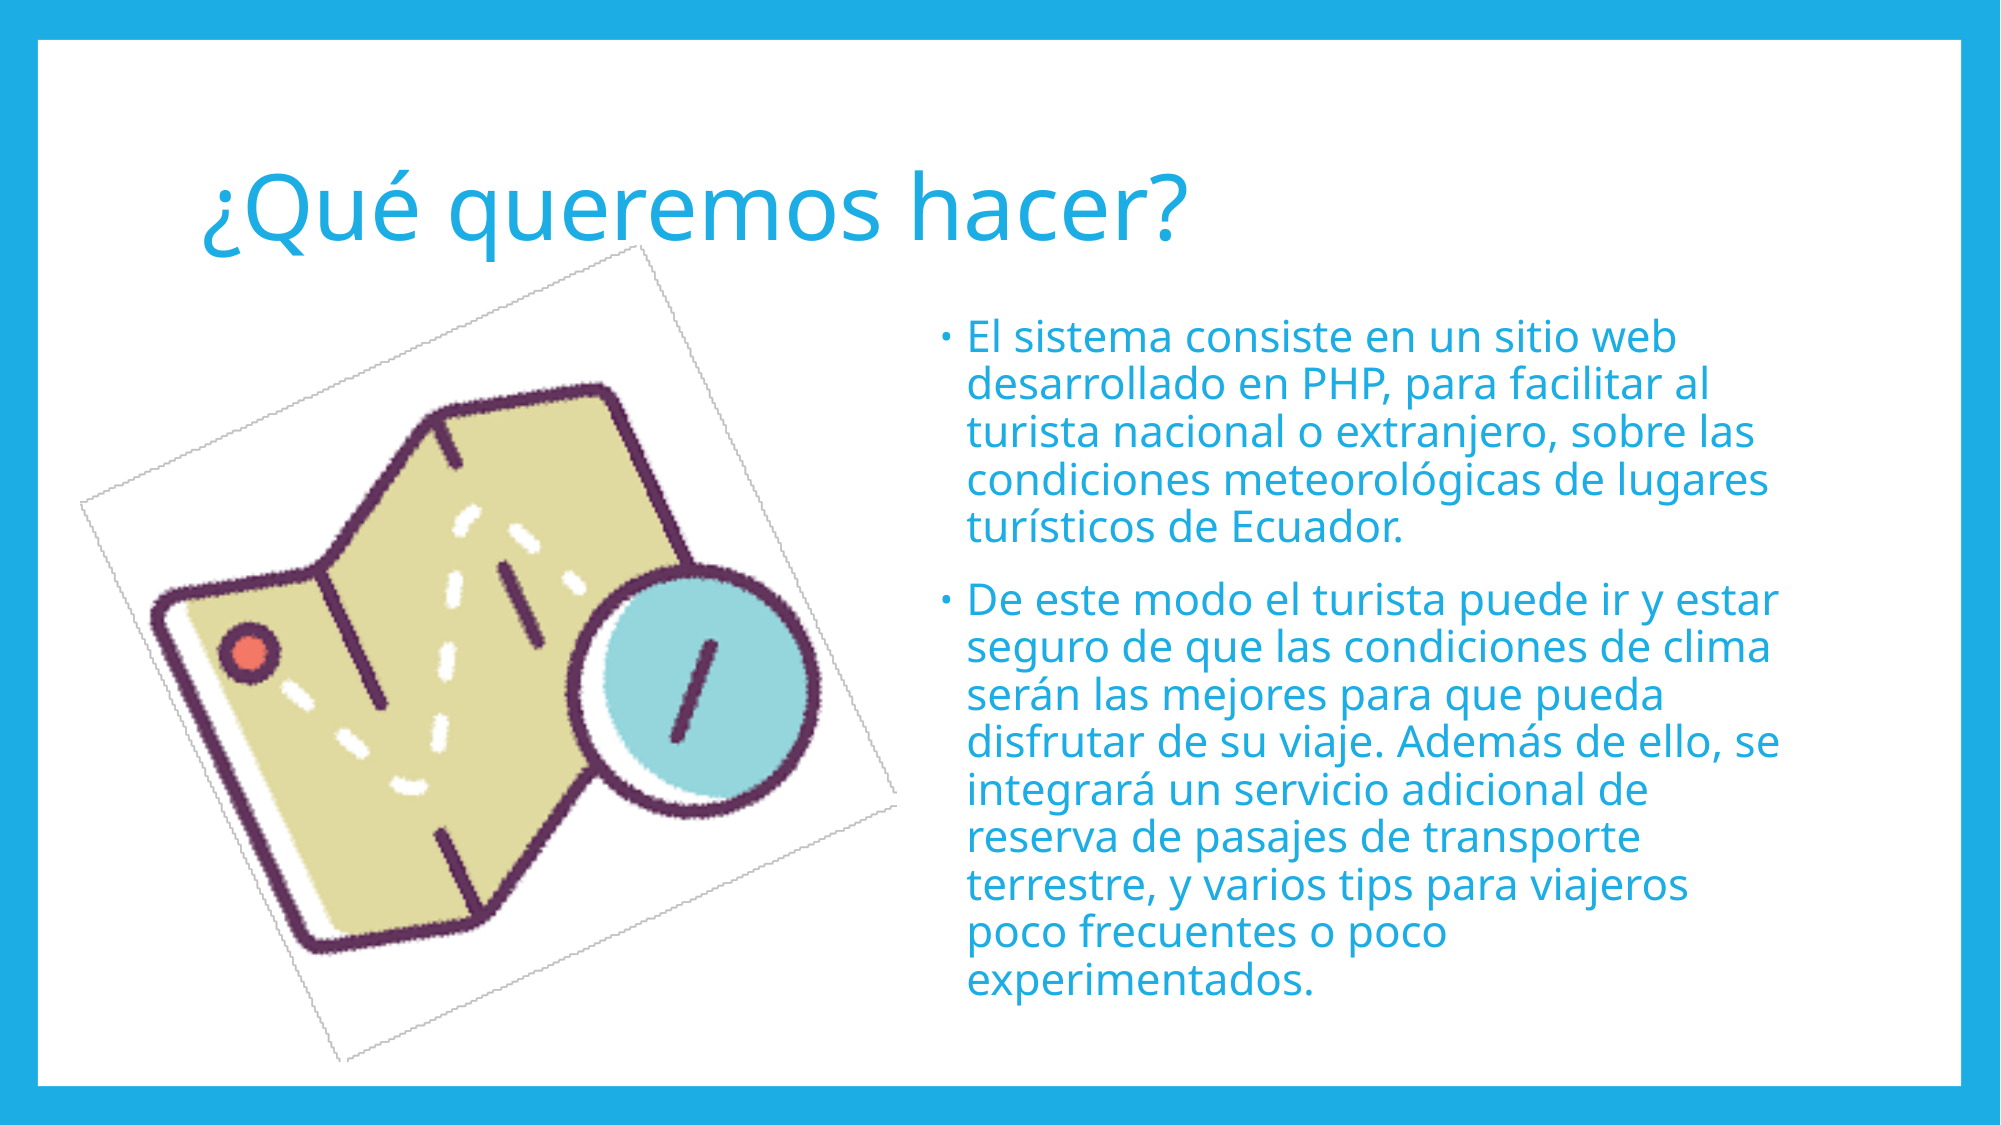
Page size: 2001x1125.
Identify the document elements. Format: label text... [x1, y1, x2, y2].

picture [81, 245, 897, 1062]
title ¿Qué queremos hacer? [187, 99, 1808, 323]
list El sistema consiste en un sitio web desarrollado en PHP, para facilitar al turista nacional o extranjero, sobre las condiciones meteorológicas de lugares turísticos de Ecuador. De este modo el turista puede ir y estar seguro de que las condiciones de clima serán las mejores para que pueda disfrutar de su viaje. Además de ello, se integrará un servicio adicional de reserva de pasajes de transporte terrestre, y varios tips para viajeros poco frecuentes o poco experimentados. [918, 307, 1808, 1025]
